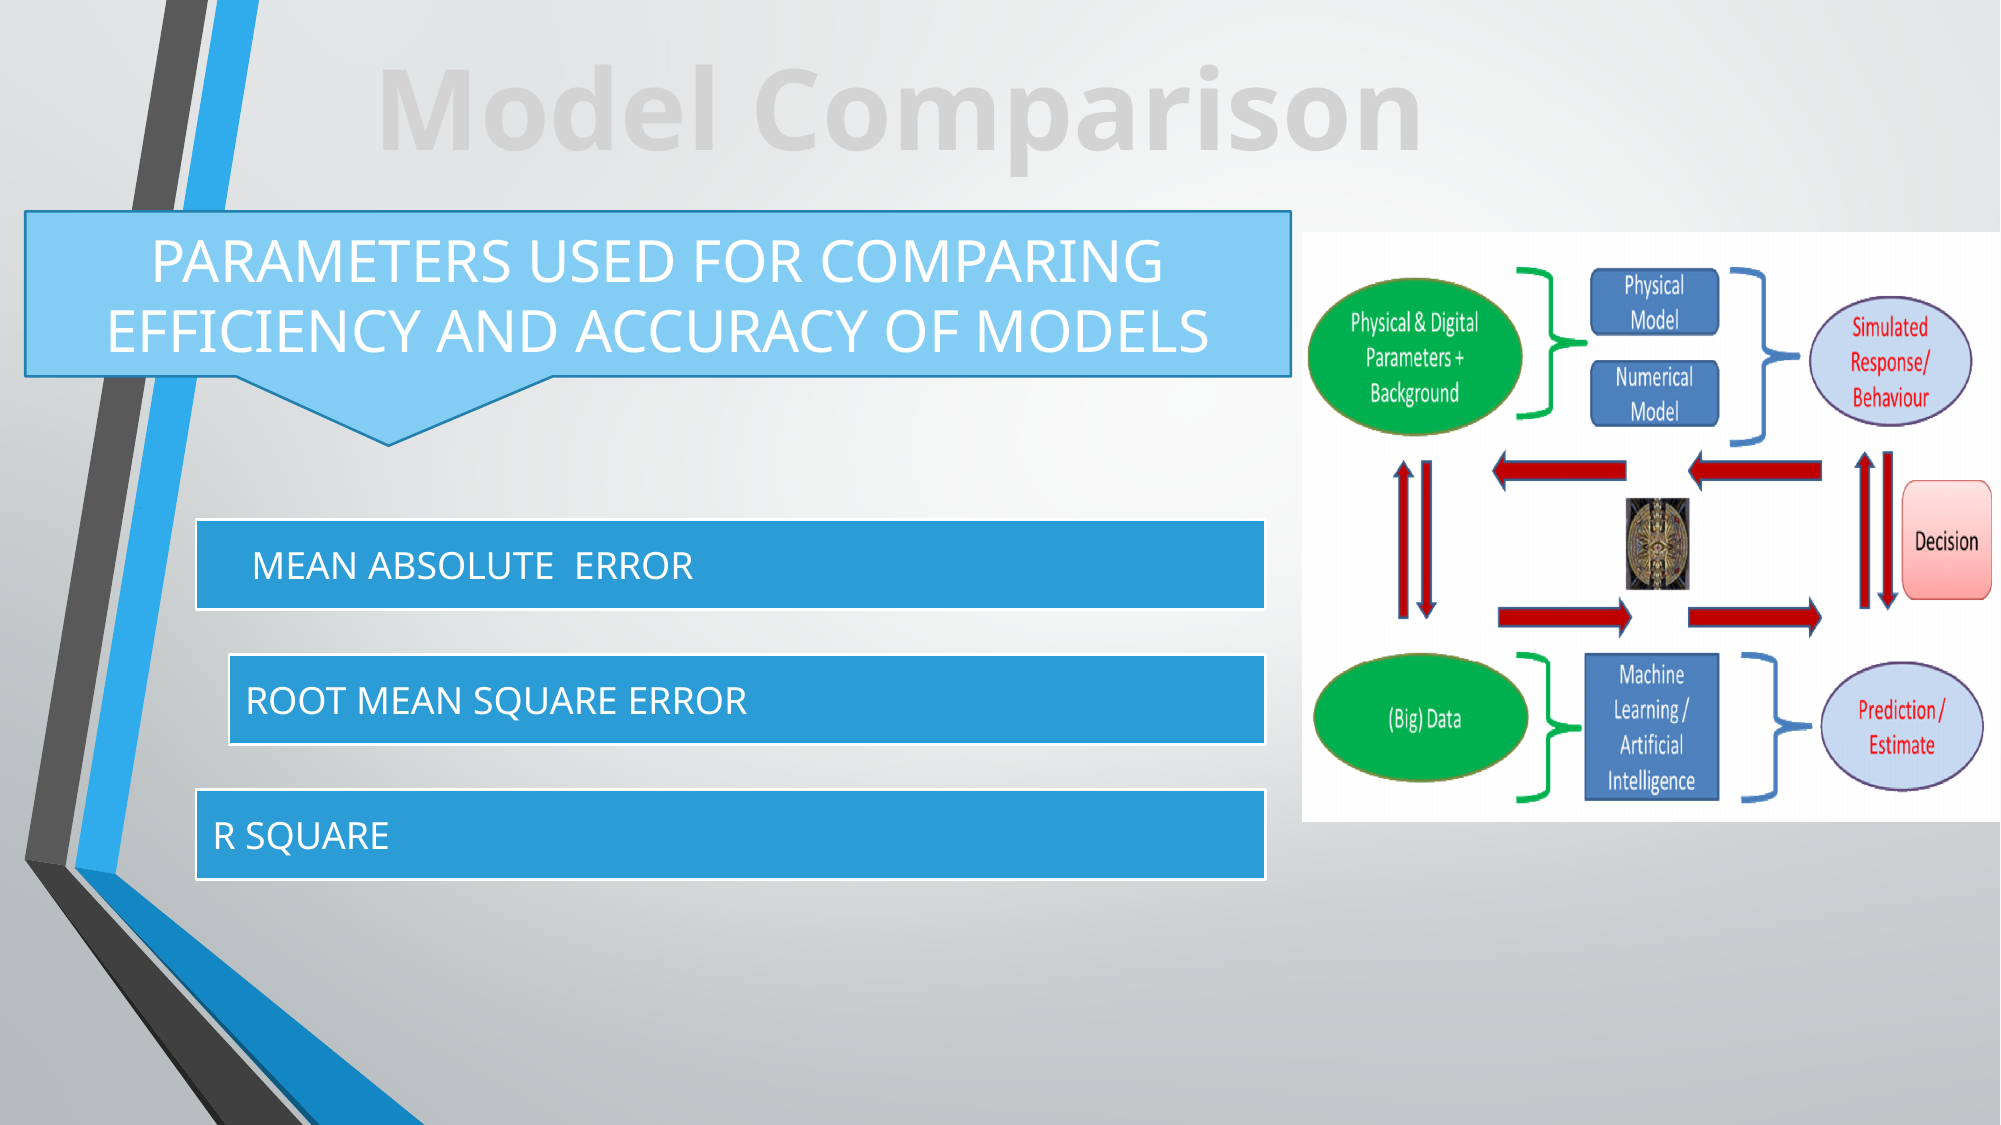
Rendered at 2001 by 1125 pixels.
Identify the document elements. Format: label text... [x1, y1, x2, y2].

picture [1301, 232, 2000, 822]
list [127, 434, 1266, 886]
text_box Model Comparison [358, 30, 1443, 181]
text_box PARAMETERS USED FOR COMPARING EFFICIENCY AND ACCURACY OF MODELS [23, 210, 1293, 434]
